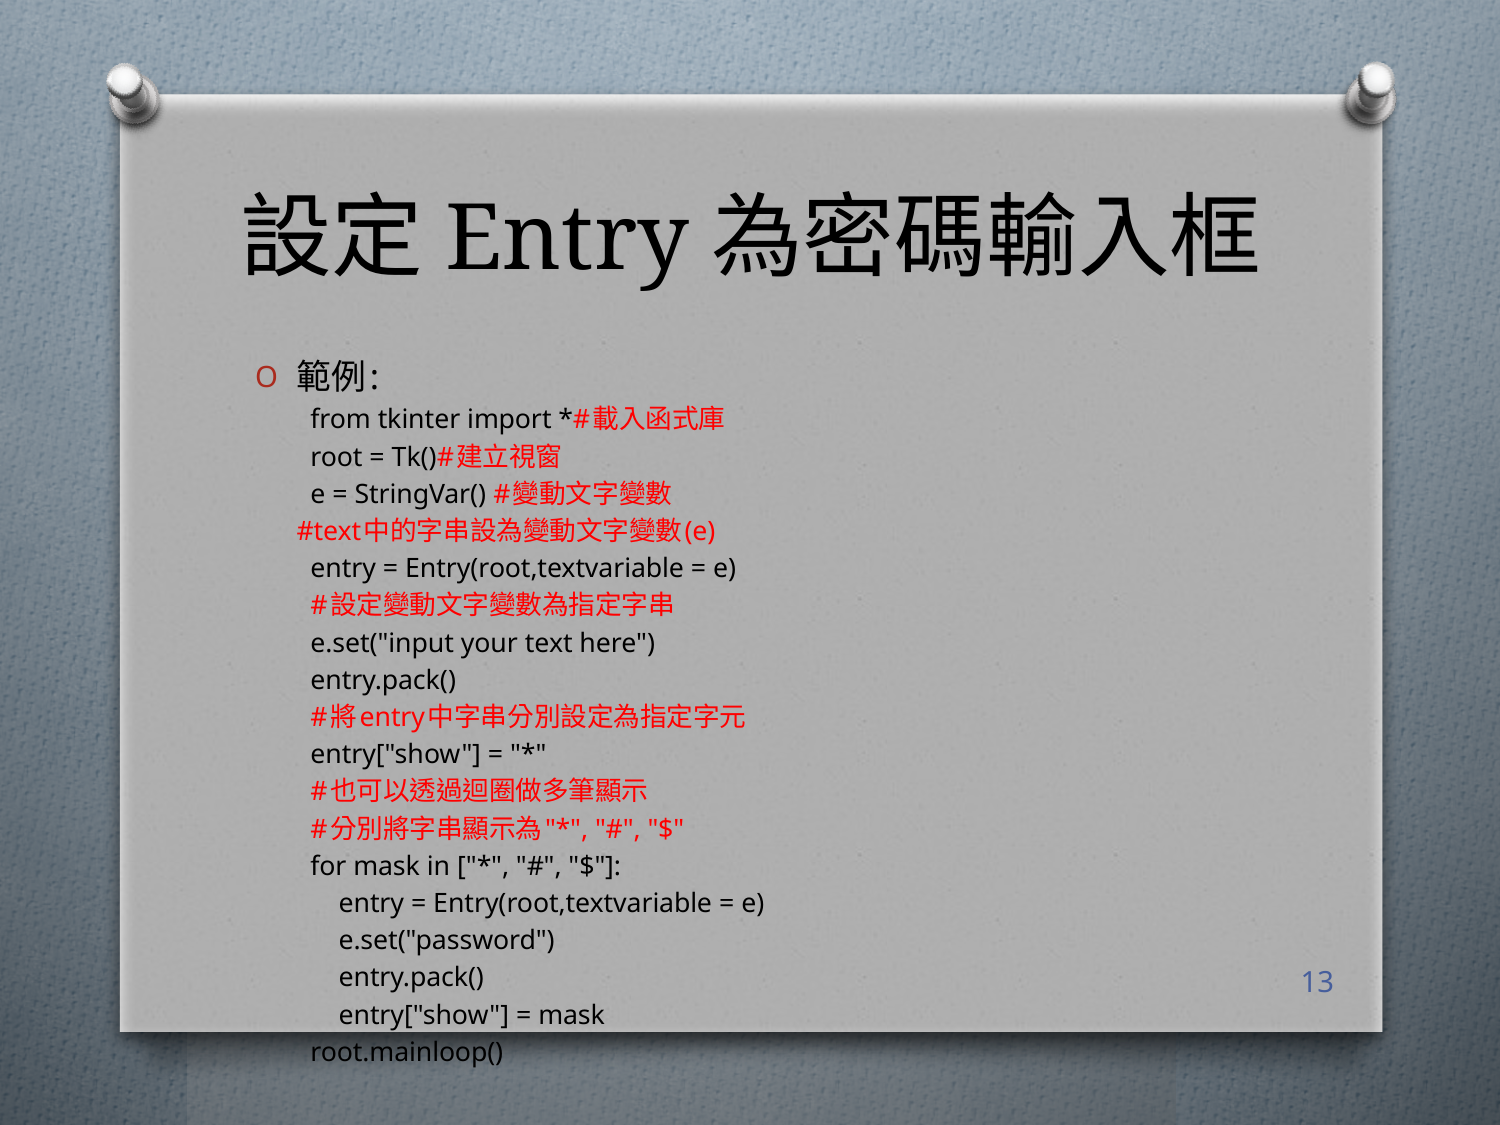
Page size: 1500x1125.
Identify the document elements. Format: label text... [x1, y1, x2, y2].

title 設定Entry為密碼輸入框 [179, 134, 1323, 332]
list 範例: from tkinter import *#載入函式庫 root = Tk()#建立視窗 e = StringVar() #變動文字變數 #text中的字串設為變動文字變數(e) entry = Entry(root,textvariable = e) #設定變動文字變數為指定字串 e.set("input your text here") entry.pack() #將entry中字串分別設定為指定字元 entry["show"] = "*" #也可以透過迴圈做多筆顯示 #分別將字串顯示為"*", "#", "$" for mask in ["*", "#", "$"]: entry = Entry(root,textvariable = e) e.set("password") entry.pack() entry["show"] = mask root.mainloop() [240, 347, 1257, 1083]
slide_number 13 [1258, 952, 1350, 1013]
picture [75, 29, 198, 153]
picture [1317, 35, 1439, 156]
